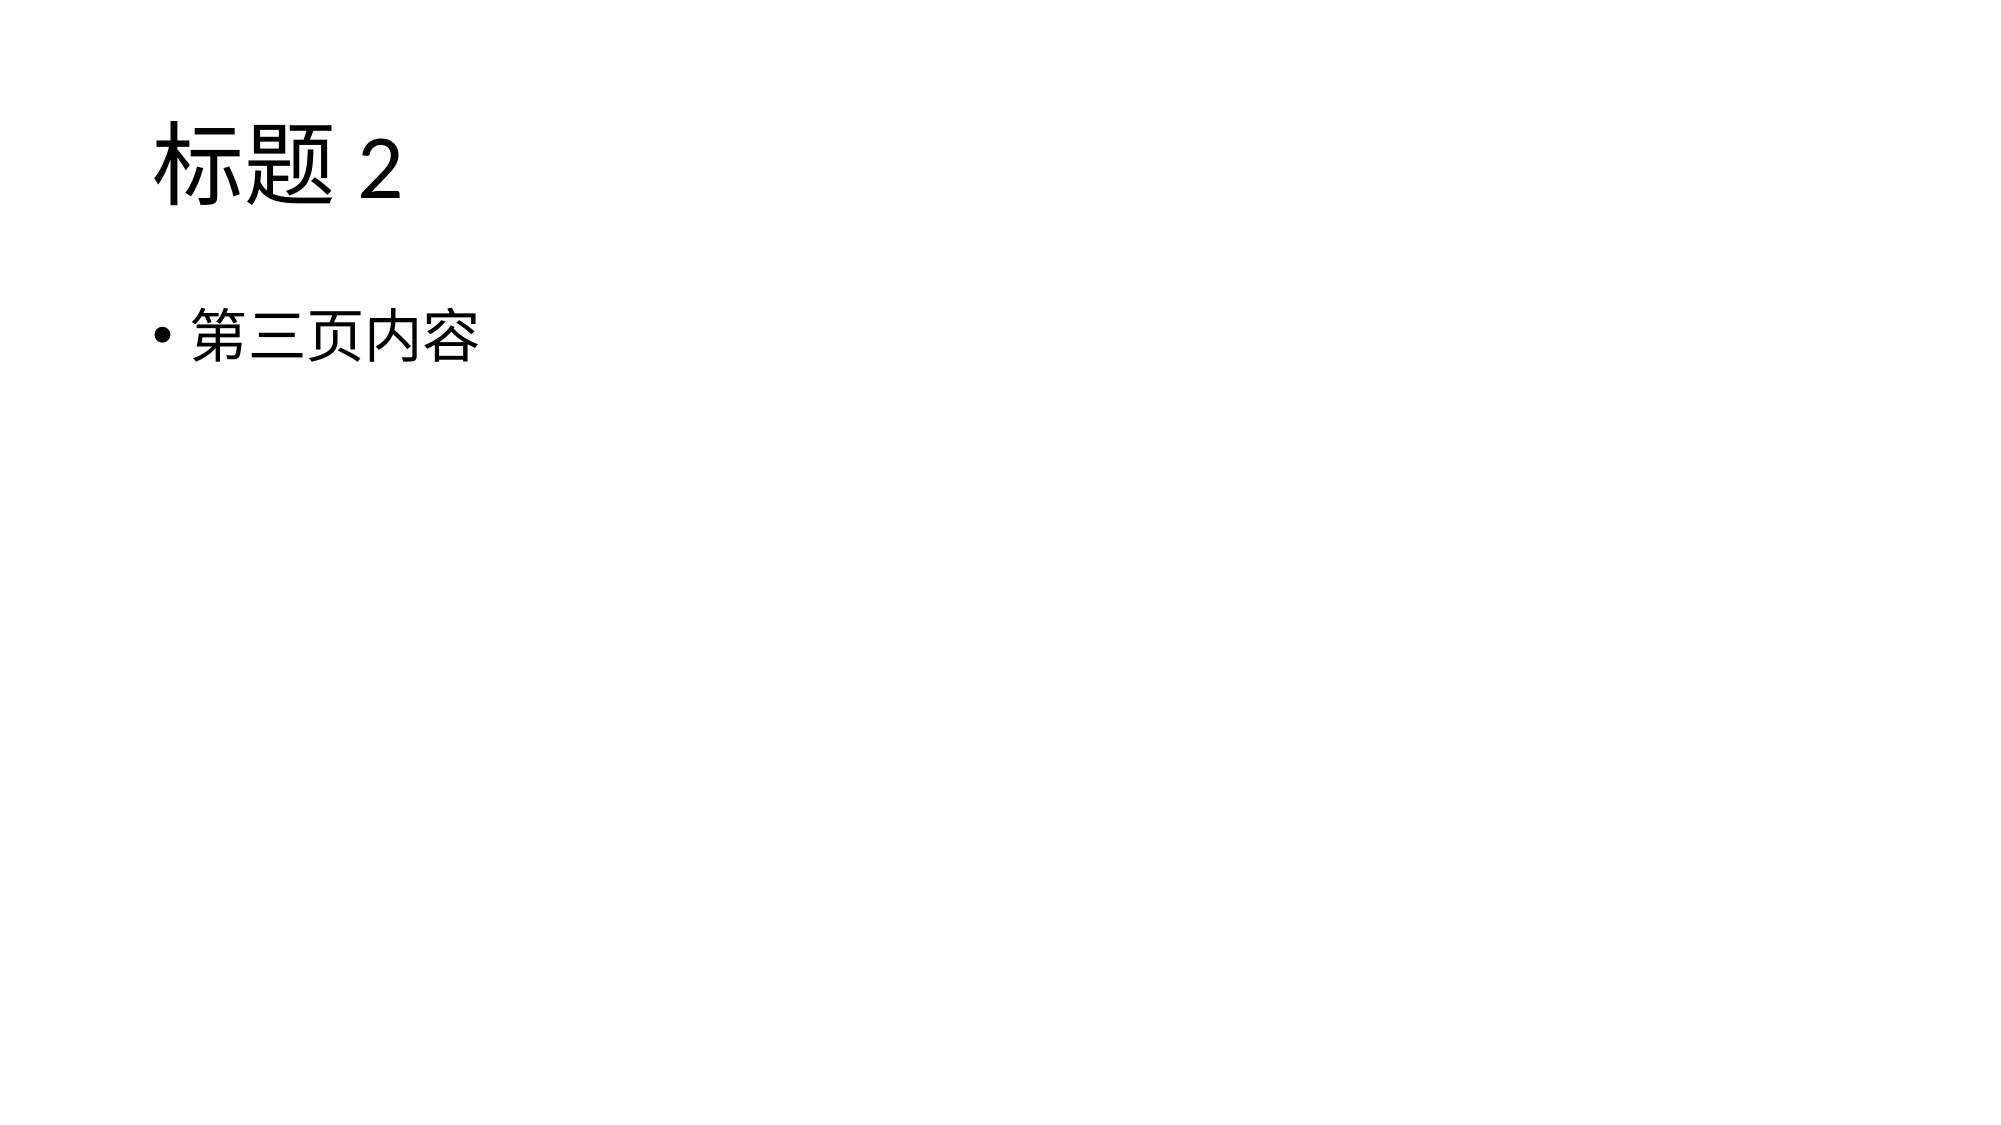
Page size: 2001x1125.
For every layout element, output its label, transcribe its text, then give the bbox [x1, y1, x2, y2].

title 标题2 [137, 59, 1863, 278]
list 第三页内容 [137, 299, 1863, 1014]
